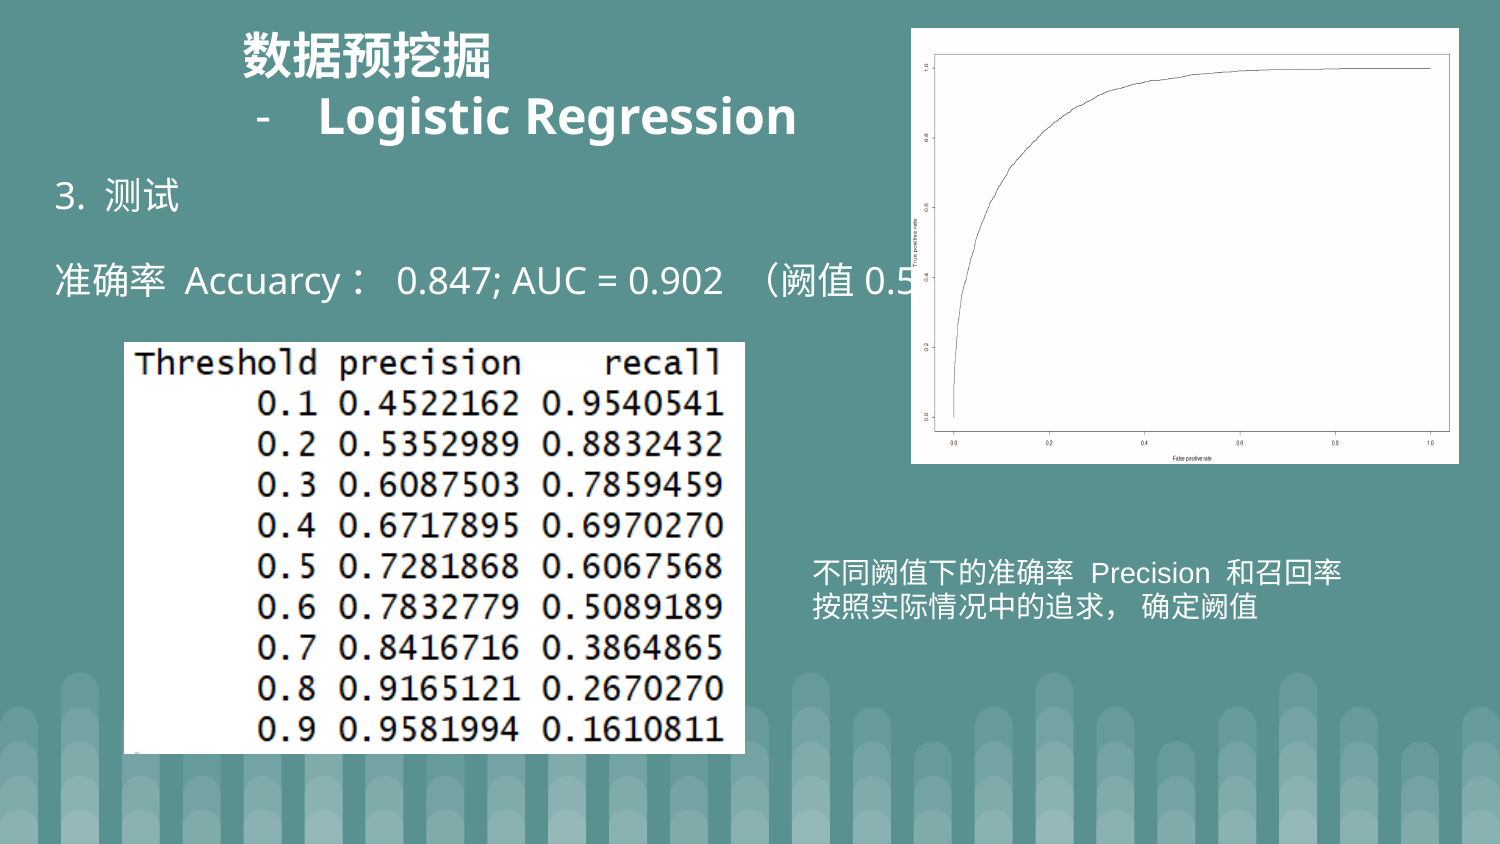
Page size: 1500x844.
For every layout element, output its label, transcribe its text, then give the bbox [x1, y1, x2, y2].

picture [123, 341, 745, 754]
picture [910, 28, 1460, 464]
list 3. 测试 准确率 Accuarcy：0.847; AUC = 0.902 （阙值0.5） [39, 150, 1273, 754]
text_box 不同阙值下的准确率 Precision 和召回率 按照实际情况中的追求， 确定阙值 [797, 538, 1440, 754]
title 数据预挖掘 Logistic Regression [227, 18, 1108, 150]
